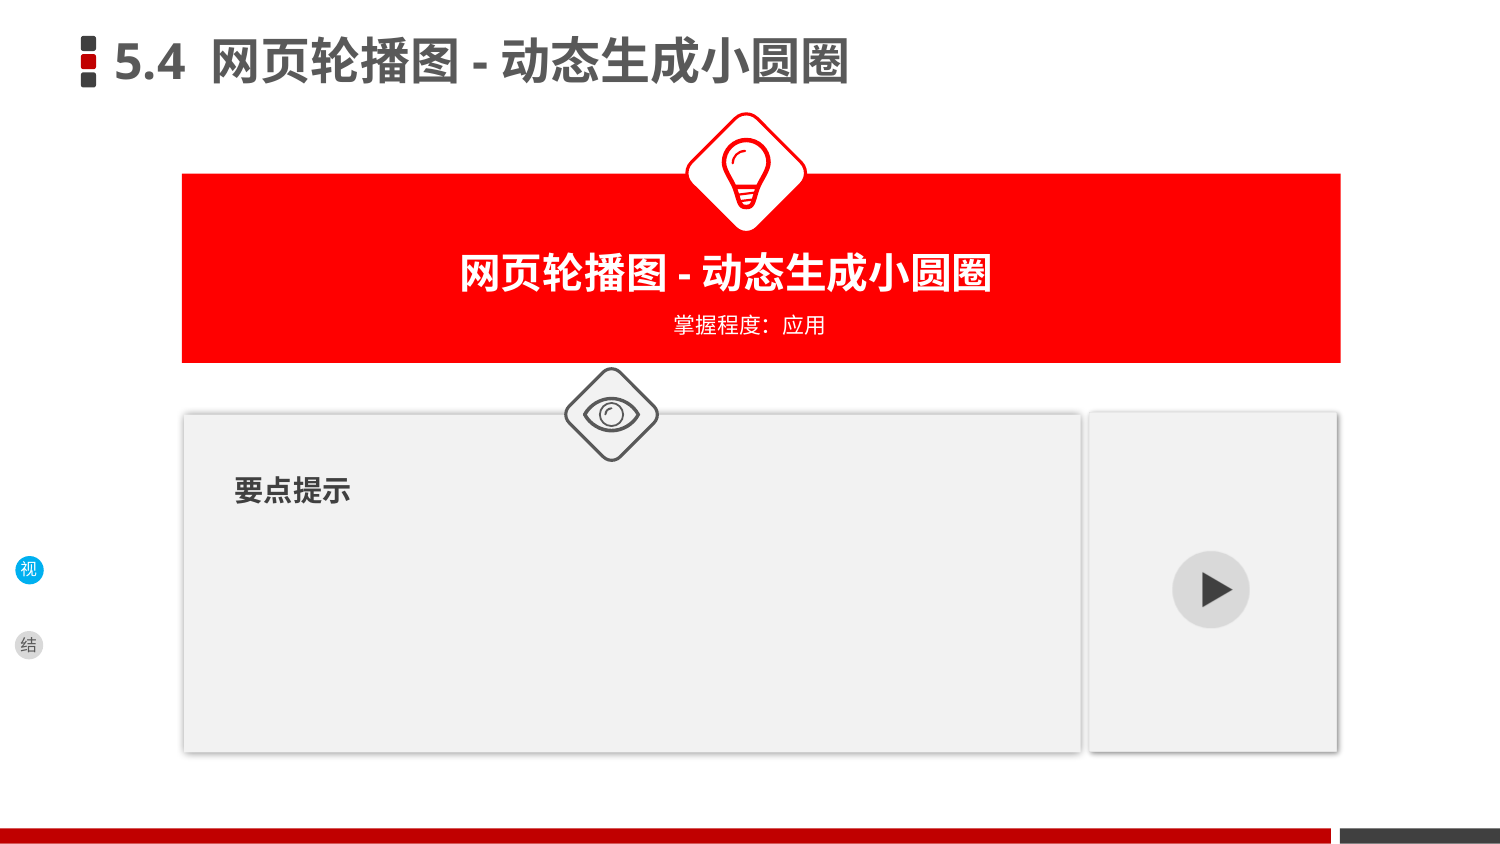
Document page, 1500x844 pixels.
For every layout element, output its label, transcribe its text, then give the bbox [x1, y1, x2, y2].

text_box [182, 412, 1077, 755]
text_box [5, 626, 54, 663]
text_box 要点提示 [219, 465, 797, 515]
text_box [5, 551, 54, 588]
text_box 掌握程度：应用 [496, 304, 1004, 346]
text_box [684, 130, 808, 235]
text_box 网页轮播图-动态生成小圆圈 [407, 239, 1046, 304]
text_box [721, 137, 771, 210]
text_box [575, 378, 648, 451]
text_box [180, 172, 1343, 365]
text_box 5.4 网页轮播图-动态生成小圆圈 [103, 0, 987, 130]
picture [1082, 405, 1348, 762]
